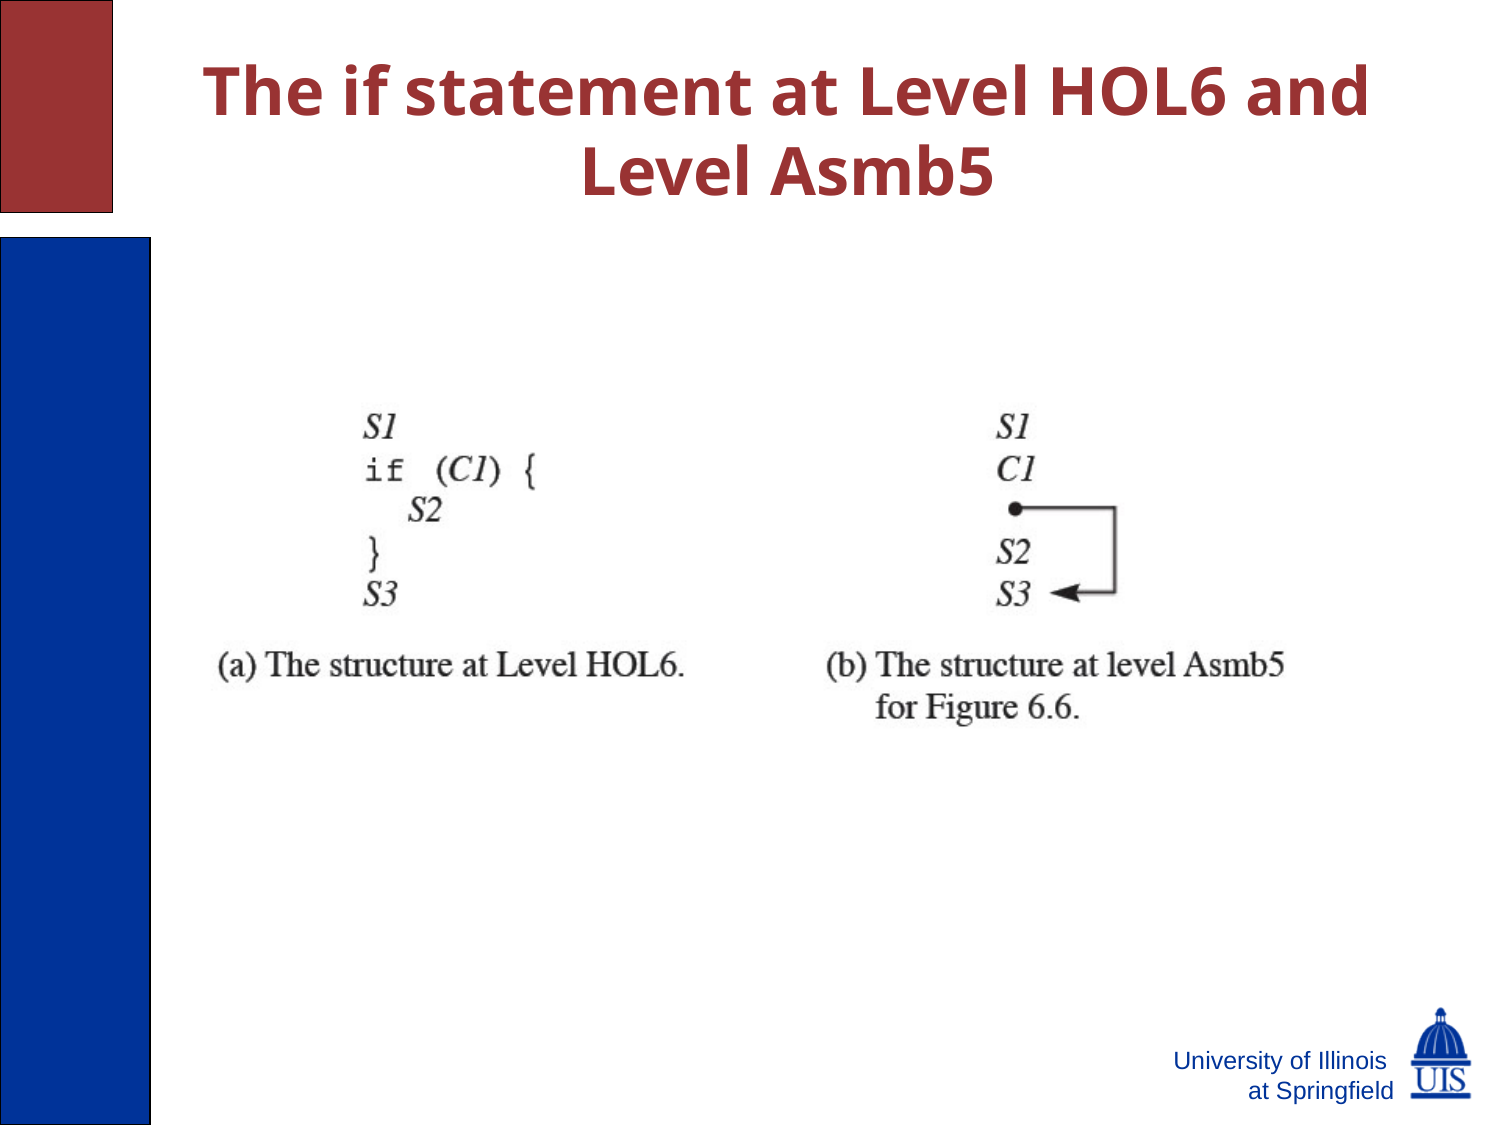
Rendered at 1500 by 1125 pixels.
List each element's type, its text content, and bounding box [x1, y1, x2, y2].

title The if statement at Level HOL6 and Level Asmb5 [150, 45, 1425, 213]
picture [1409, 1006, 1473, 1102]
picture [173, 377, 1326, 748]
